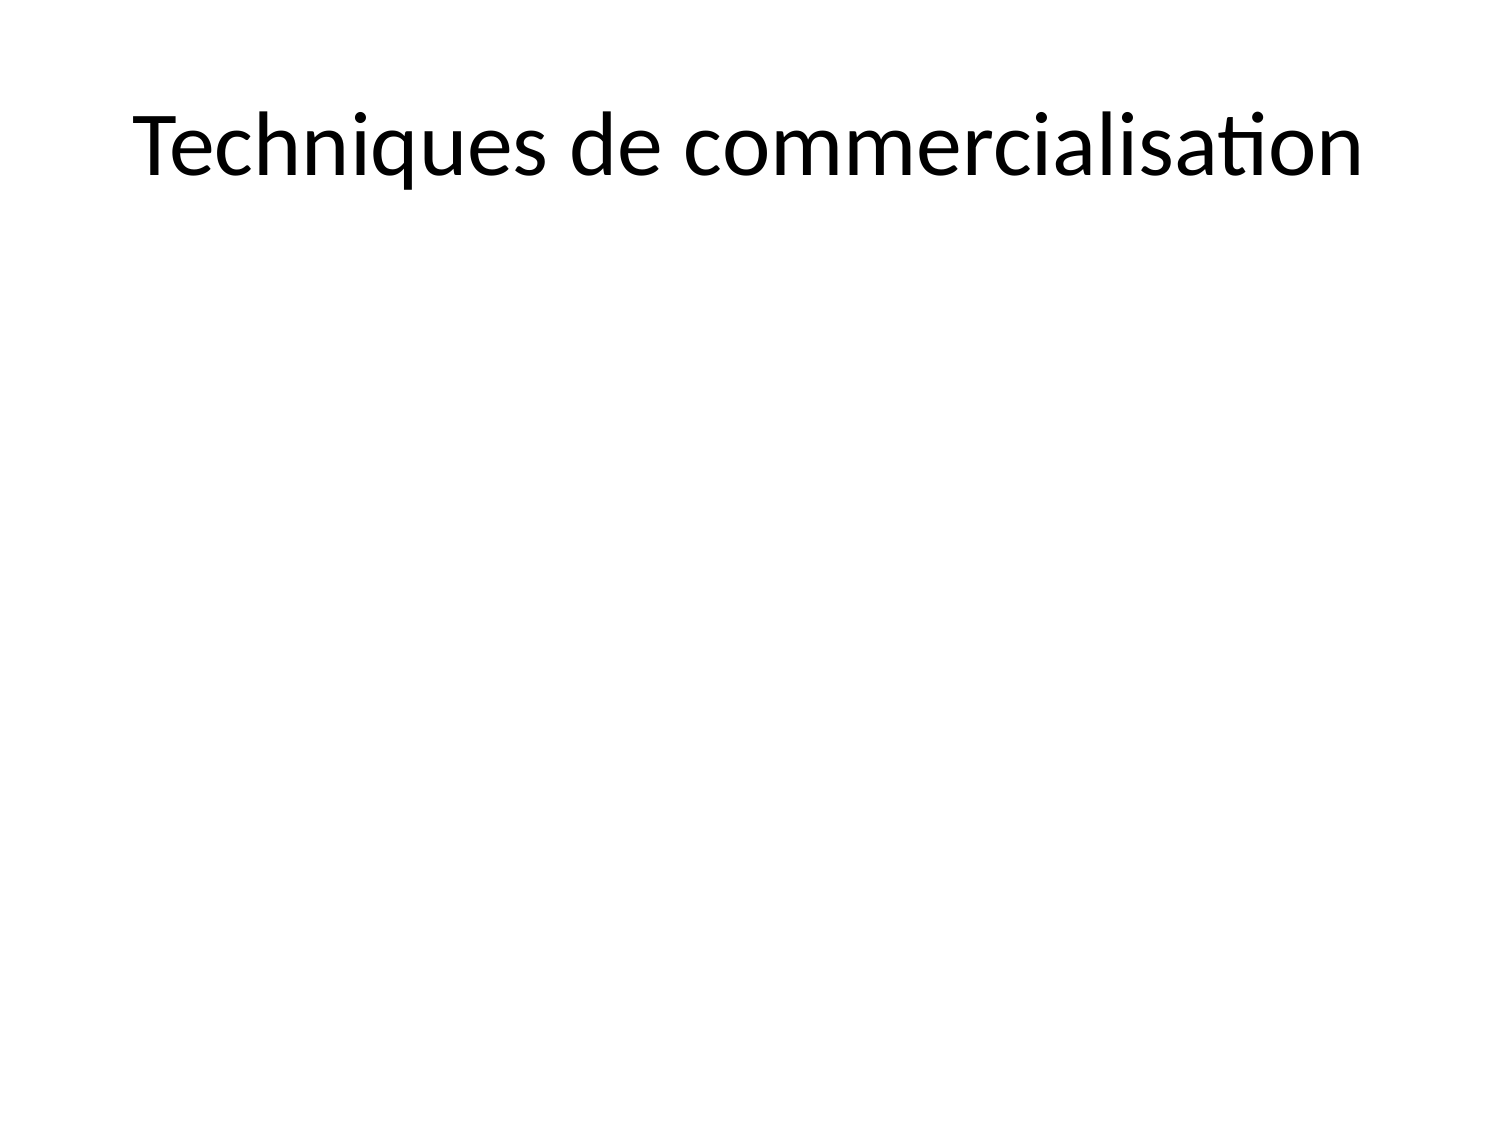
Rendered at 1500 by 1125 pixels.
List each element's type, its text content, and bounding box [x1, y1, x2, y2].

title Techniques de commercialisation [75, 45, 1425, 233]
